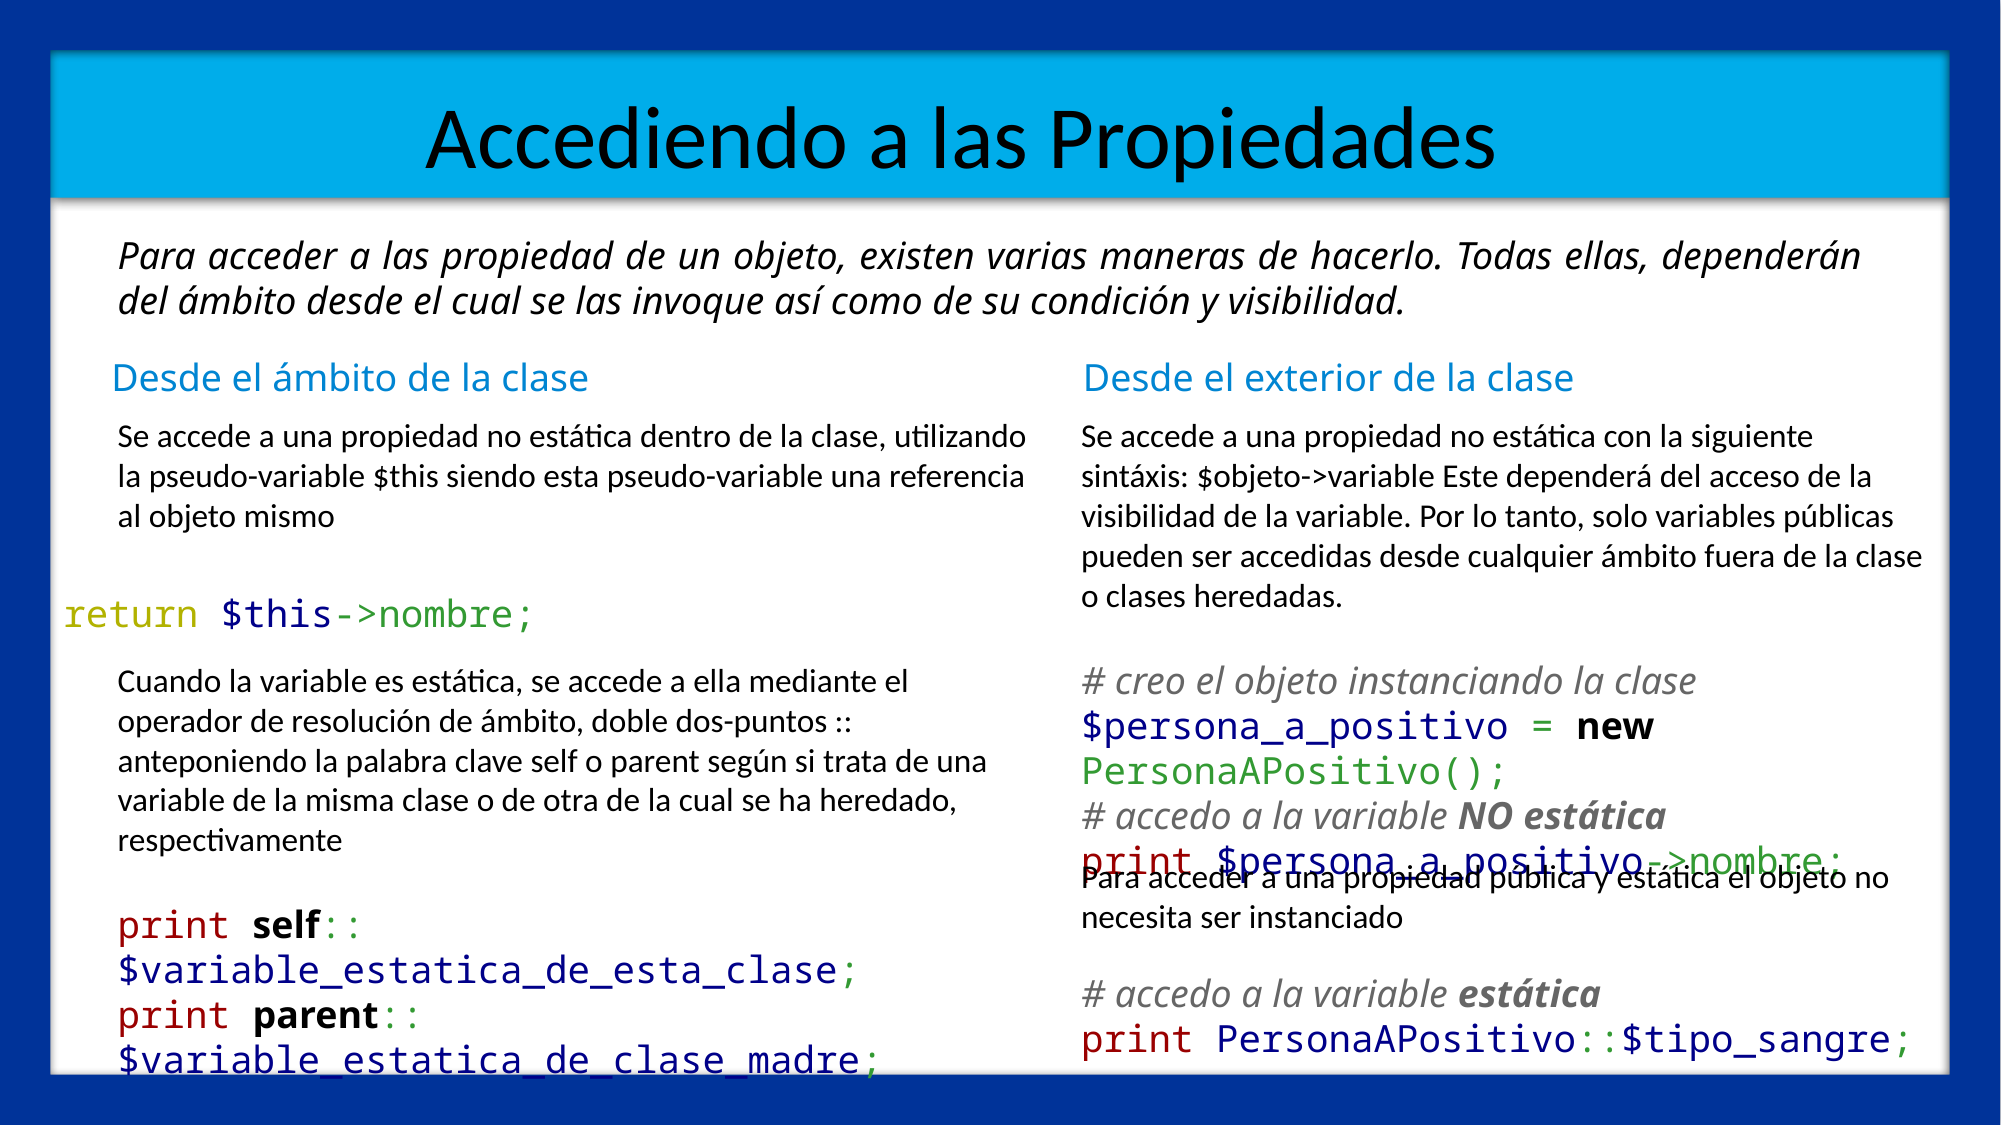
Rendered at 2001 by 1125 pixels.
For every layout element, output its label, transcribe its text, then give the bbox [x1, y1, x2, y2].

text_box Se accede a una propiedad no estática con la siguiente sintáxis: $objeto->variable Este dependerá del acceso de la visibilidad de la variable. Por lo tanto, solo variables públicas pueden ser accedidas desde cualquier ámbito fuera de la clase o clases heredadas. [1066, 407, 1941, 622]
text_box Desde el ámbito de la clase [96, 346, 605, 407]
text_box Se accede a una propiedad no estática dentro de la clase, utilizando la pseudo-variable $this siendo esta pseudo-variable una referencia al objeto mismo [102, 407, 1048, 542]
text_box Para acceder a una propiedad pública y estática el objeto no necesita ser instanciado [1066, 848, 1941, 943]
text_box Accediendo a las Propiedades [385, 72, 1539, 194]
text_box print self::$variable_estatica_de_esta_clase; print parent::$variable_estatica_de_clase_madre; [102, 893, 1103, 1089]
text_box # creo el objeto instanciando la clase $persona_a_positivo = new PersonaAPositivo(); # accedo a la variable NO estática print $persona_a_positivo->nombre; [1066, 649, 1916, 848]
text_box # accedo a la variable estática print PersonaAPositivo::$tipo_sangre; [1066, 962, 1932, 1067]
text_box Para acceder a las propiedad de un objeto, existen varias maneras de hacerlo. Todas ellas, dependerán del ámbito desde el cual se las invoque así como de su condición y visibilidad. [102, 224, 1879, 330]
text_box Desde el exterior de la clase [1068, 346, 1590, 407]
text_box return $this->nombre; [48, 582, 551, 643]
text_box Cuando la variable es estática, se accede a ella mediante el operador de resolución de ámbito, doble dos-puntos :: anteponiendo la palabra clave self o parent según si trata de una variable de la misma clase o de otra de la cual se ha heredado, respectivamente [102, 651, 1048, 866]
